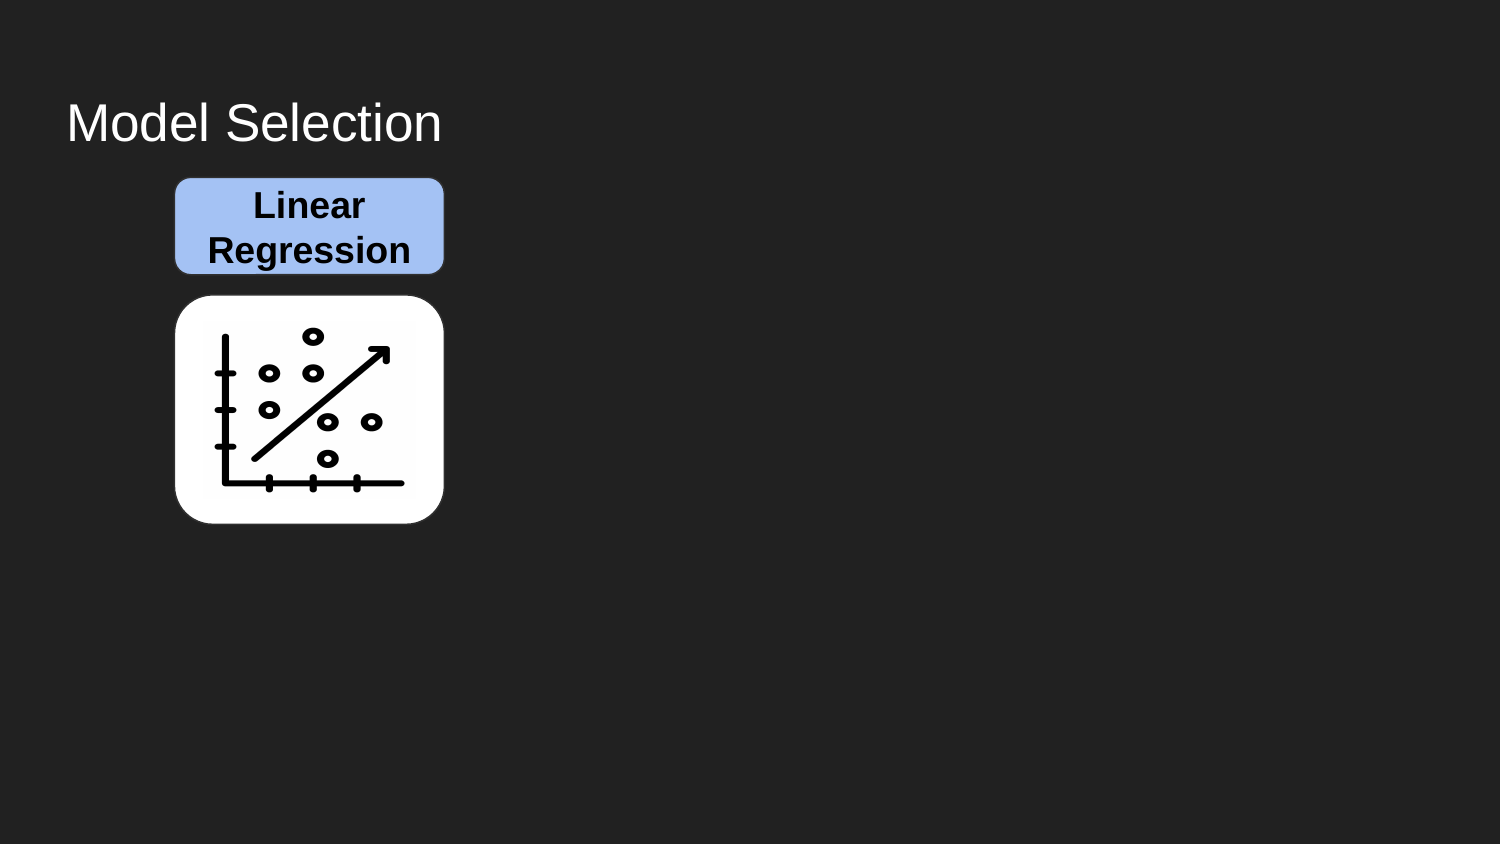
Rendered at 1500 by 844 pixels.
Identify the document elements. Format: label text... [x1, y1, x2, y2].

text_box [174, 294, 445, 525]
text_box Linear Regression [174, 177, 445, 275]
title Model Selection [51, 72, 1449, 167]
